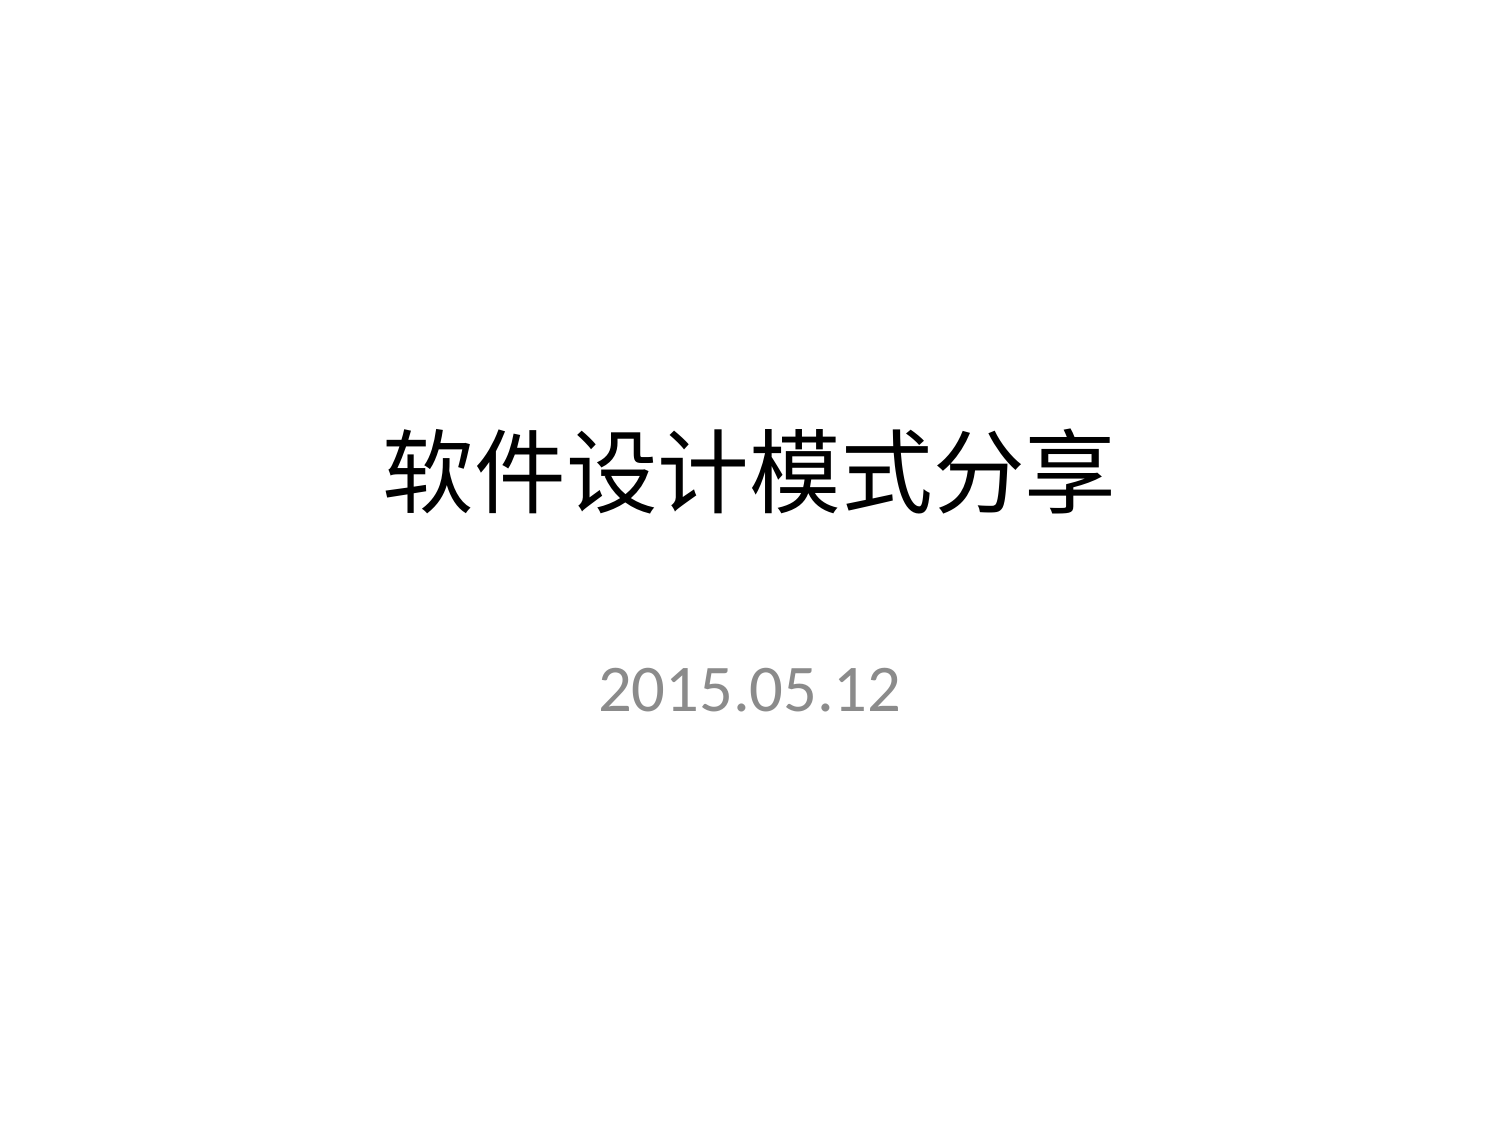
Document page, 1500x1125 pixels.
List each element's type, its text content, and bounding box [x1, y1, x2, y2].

title 软件设计模式分享 [112, 349, 1388, 591]
subtitle 2015.05.12 [225, 637, 1275, 925]
